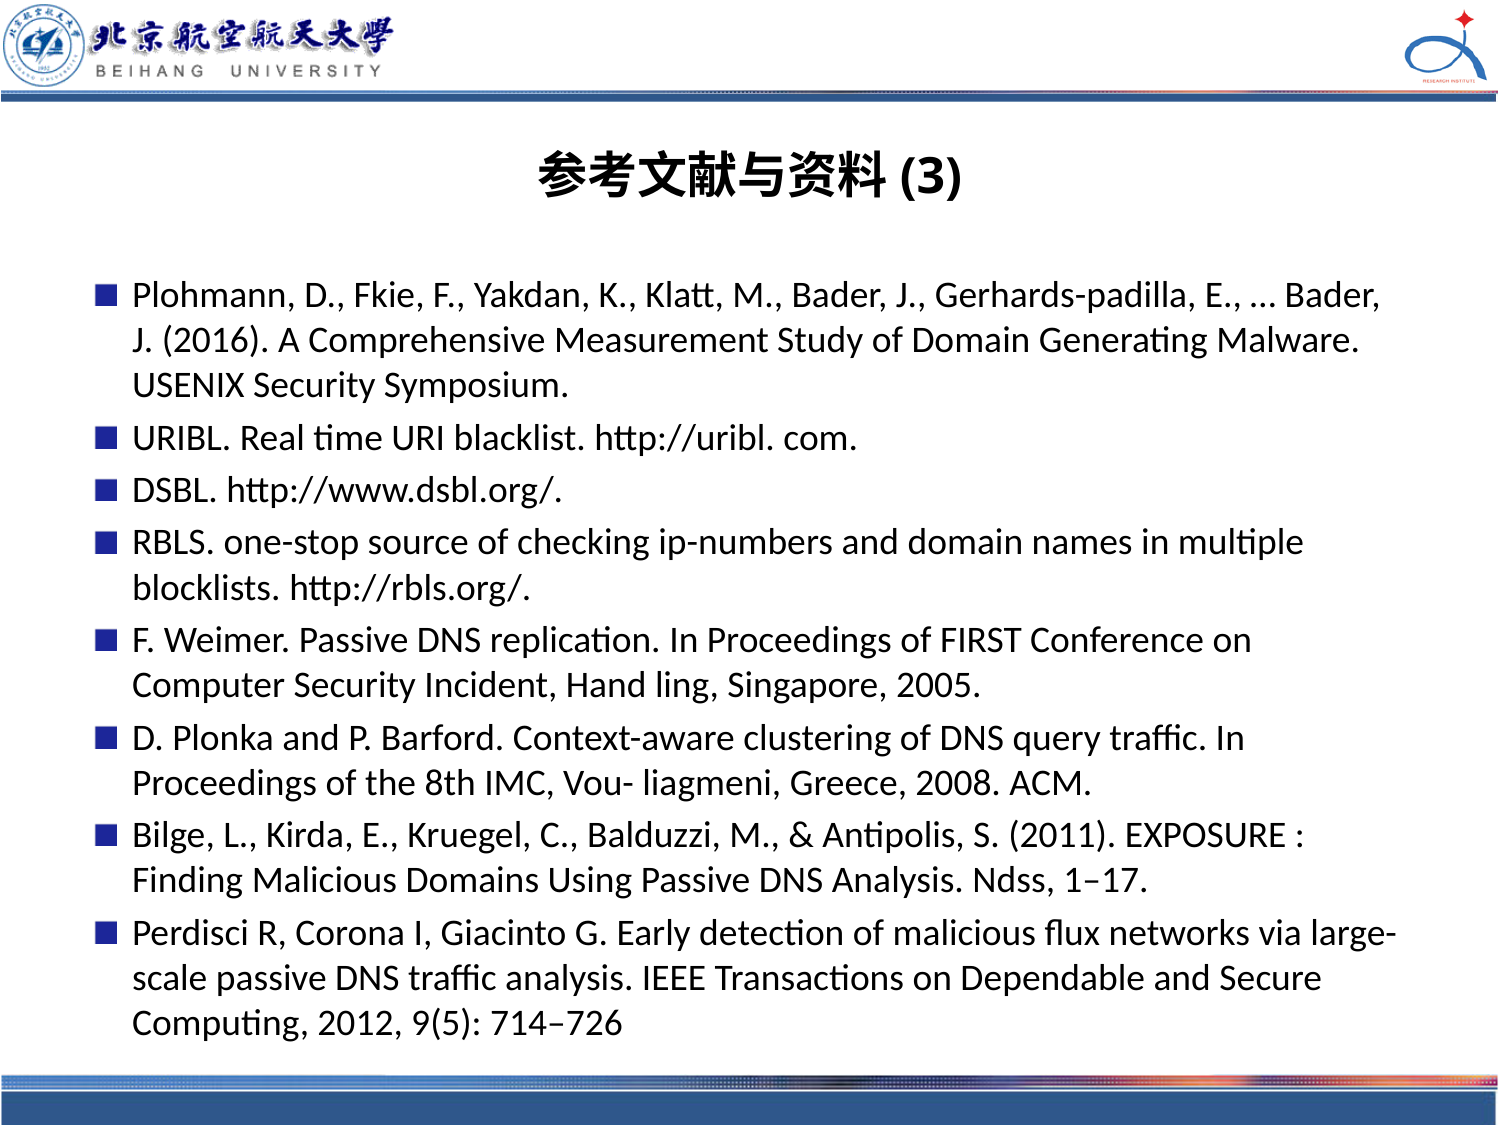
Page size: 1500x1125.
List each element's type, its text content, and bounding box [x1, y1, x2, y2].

list Plohmann, D., Fkie, F., Yakdan, K., Klatt, M., Bader, J., Gerhards-padilla, E., … Bader, J. (2016). A Comprehensive Measurement Study of Domain Generating Malware. USENIX Security Symposium. URIBL. Real time URI blacklist. http://uribl. com. DSBL. http://www.dsbl.org/. RBLS. one-stop source of checking ip-numbers and domain names in multiple blocklists. http://rbls.org/. F. Weimer. Passive DNS replication. In Proceedings of FIRST Conference on Computer Security Incident, Hand ling, Singapore, 2005. D. Plonka and P. Barford. Context-aware clustering of DNS query traffic. In Proceedings of the 8th IMC, Vou- liagmeni, Greece, 2008. ACM. Bilge, L., Kirda, E., Kruegel, C., Balduzzi, M., & Antipolis, S. (2011). EXPOSURE : Finding Malicious Domains Using Passive DNS Analysis. Ndss, 1–17. Perdisci R, Corona I, Giacinto G. Early detection of malicious flux networks via large-scale passive DNS traffic analysis. IEEE Transactions on Dependable and Secure Computing, 2012, 9(5): 714–726 [74, 262, 1426, 1059]
picture [90, 819, 117, 846]
picture [90, 421, 117, 449]
title 参考文献与资料(3) [74, 113, 1426, 233]
picture [90, 916, 117, 944]
picture [90, 721, 117, 749]
picture [0, 3, 1500, 102]
picture [90, 474, 117, 501]
picture [0, 1074, 1500, 1125]
picture [90, 279, 117, 306]
picture [90, 526, 117, 554]
picture [1, 1, 408, 89]
picture [90, 624, 117, 651]
